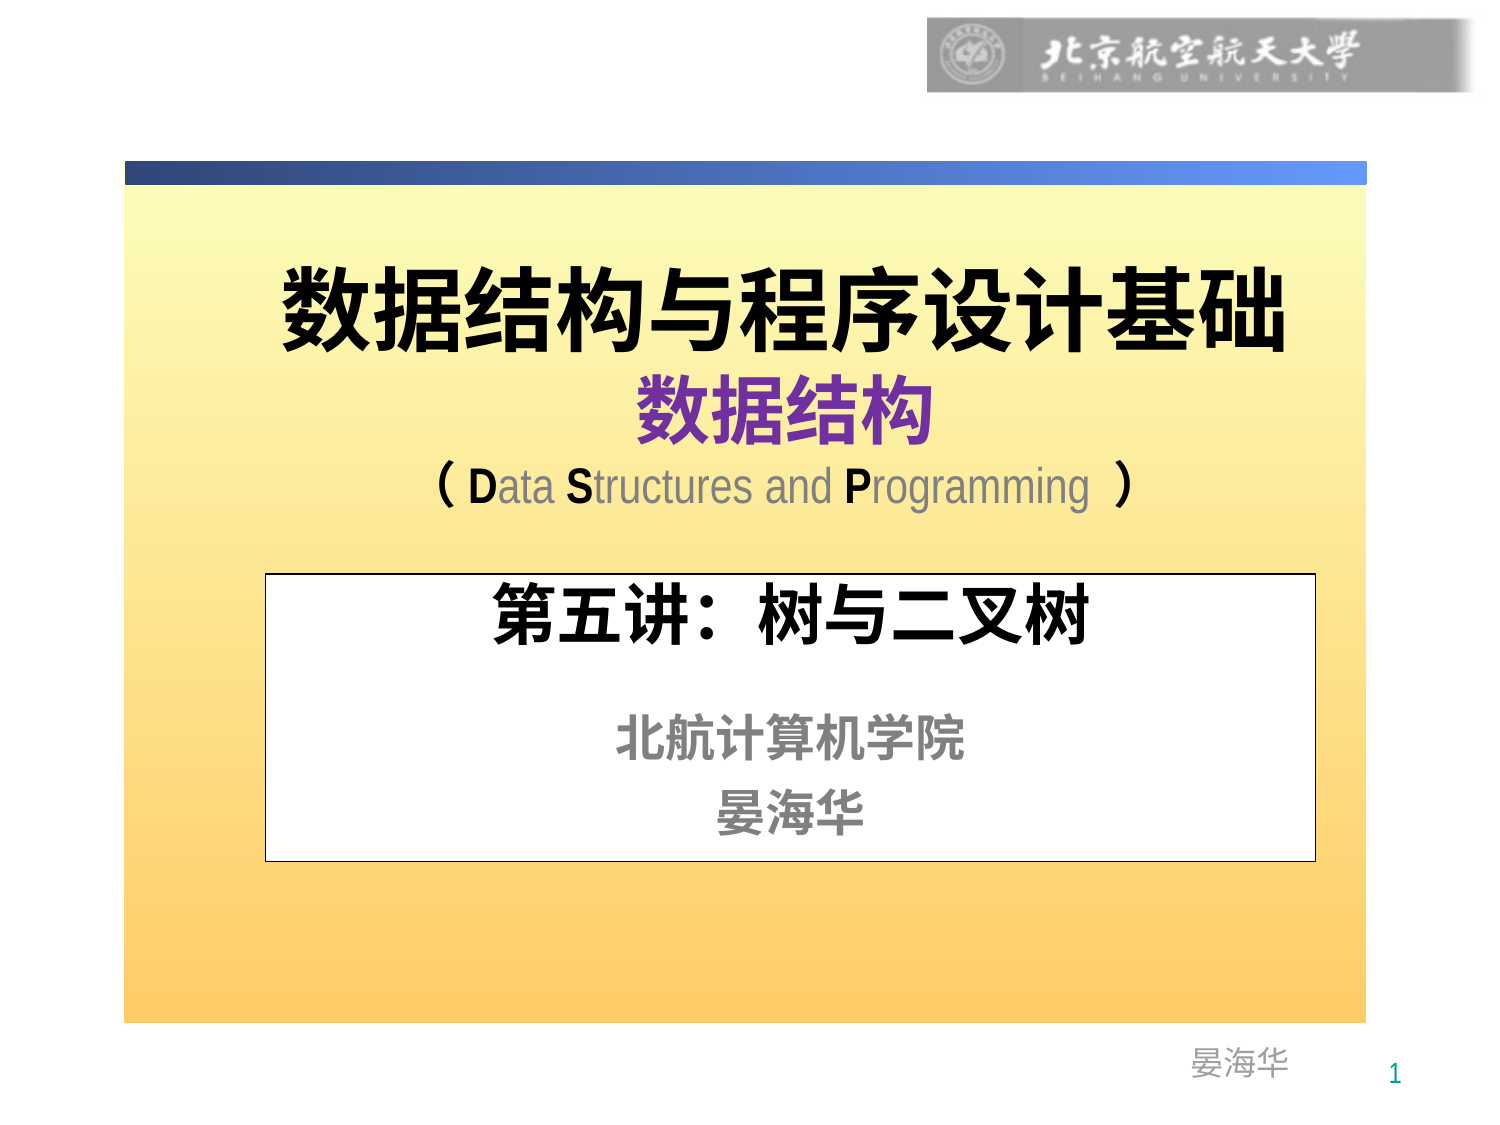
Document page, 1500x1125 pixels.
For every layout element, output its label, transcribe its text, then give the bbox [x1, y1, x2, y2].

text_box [284, 267, 328, 302]
picture [927, 0, 1500, 102]
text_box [376, 267, 404, 302]
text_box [1238, 267, 1281, 302]
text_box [559, 267, 641, 302]
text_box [664, 268, 730, 302]
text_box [1017, 295, 1041, 302]
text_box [466, 267, 501, 302]
title 数据结构与程序设计基础 数据结构 （Data Structures and Programming ） [147, 302, 1423, 544]
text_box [781, 270, 822, 300]
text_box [501, 267, 550, 302]
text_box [1025, 268, 1045, 287]
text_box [1113, 267, 1189, 302]
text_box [742, 268, 775, 302]
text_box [408, 270, 457, 302]
slide_number 1 [1103, 1021, 1417, 1098]
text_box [933, 269, 952, 287]
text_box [954, 270, 1009, 302]
subtitle 北航计算机学院 晏海华 [218, 715, 1269, 1004]
text_box 第五讲：树与二叉树 北航计算机学院 晏海华 [265, 574, 1316, 862]
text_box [1047, 267, 1101, 302]
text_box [841, 266, 917, 302]
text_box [1201, 271, 1233, 302]
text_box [328, 267, 367, 302]
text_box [926, 295, 946, 302]
